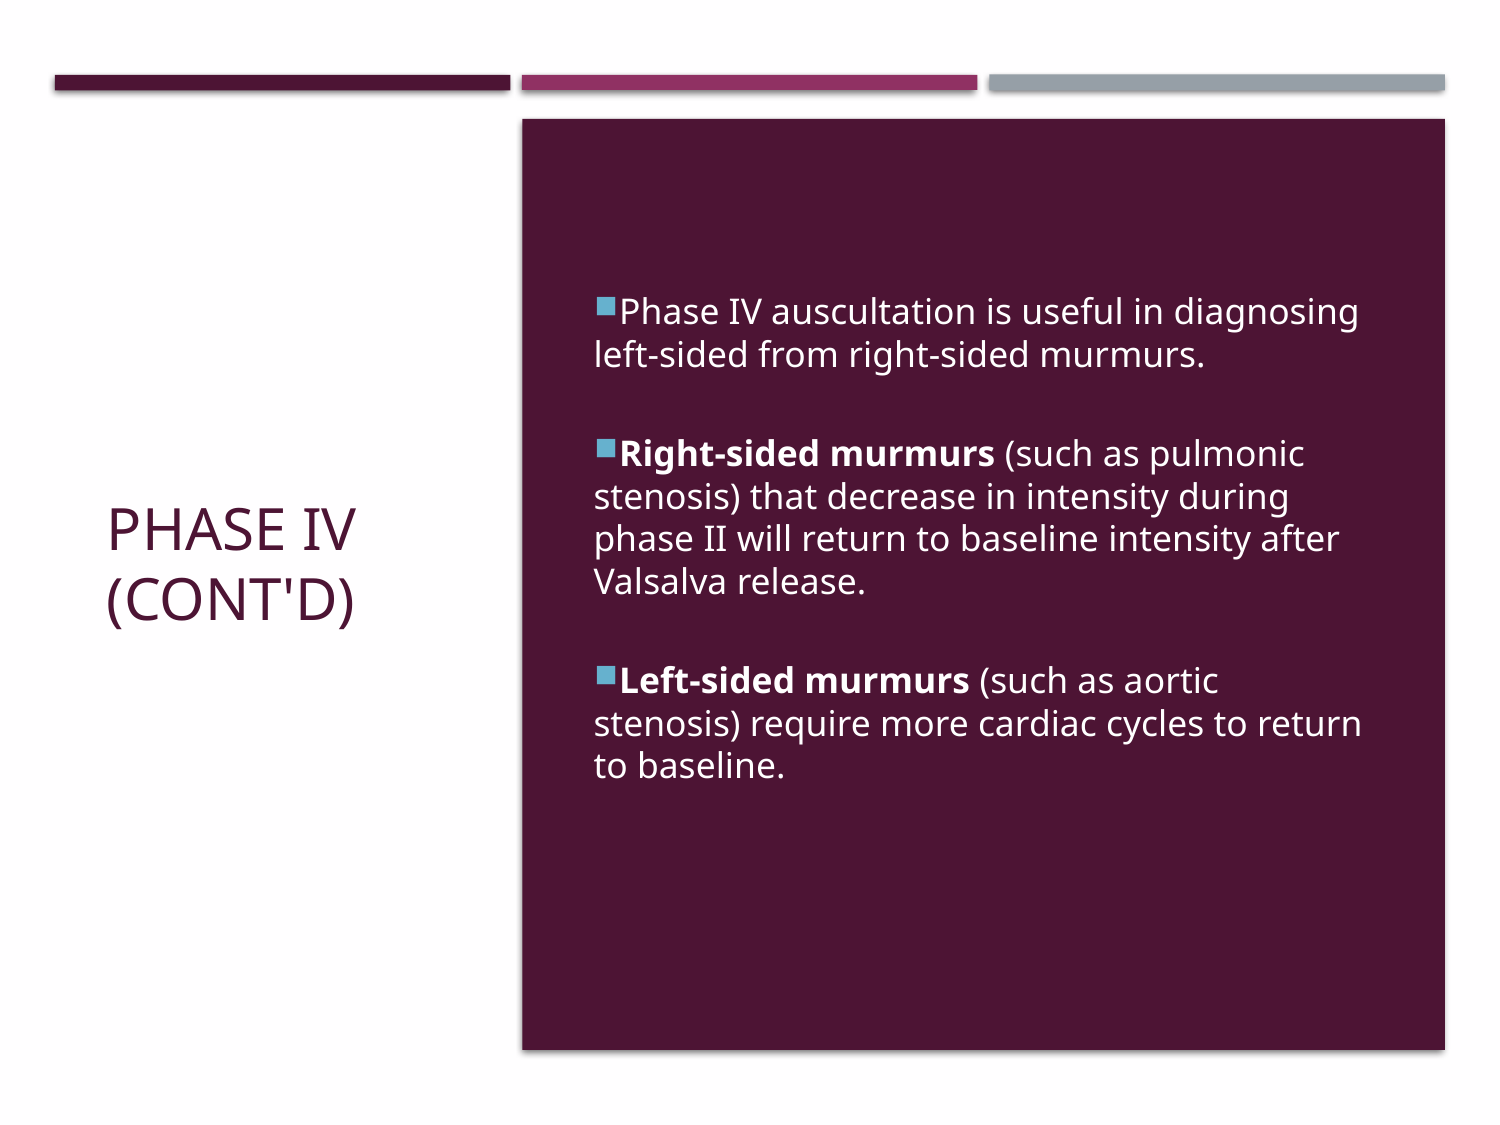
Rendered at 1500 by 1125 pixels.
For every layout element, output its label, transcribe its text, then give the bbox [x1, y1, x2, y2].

text_box [0, 0, 1500, 1125]
text_box [988, 73, 1446, 92]
text_box [521, 118, 1446, 1051]
title PHASE IV (CONT'D) [91, 176, 468, 949]
text_box [54, 74, 512, 92]
list Phase IV auscultation is useful in diagnosing left-sided from right-sided murmurs. Right-sided murmurs (such as pulmonic stenosis) that decrease in intensity during phase II will return to baseline intensity after Valsalva release. Left-sided murmurs (such as aortic stenosis) require more cardiac cycles to return to baseline. [578, 176, 1391, 949]
text_box [521, 74, 978, 91]
